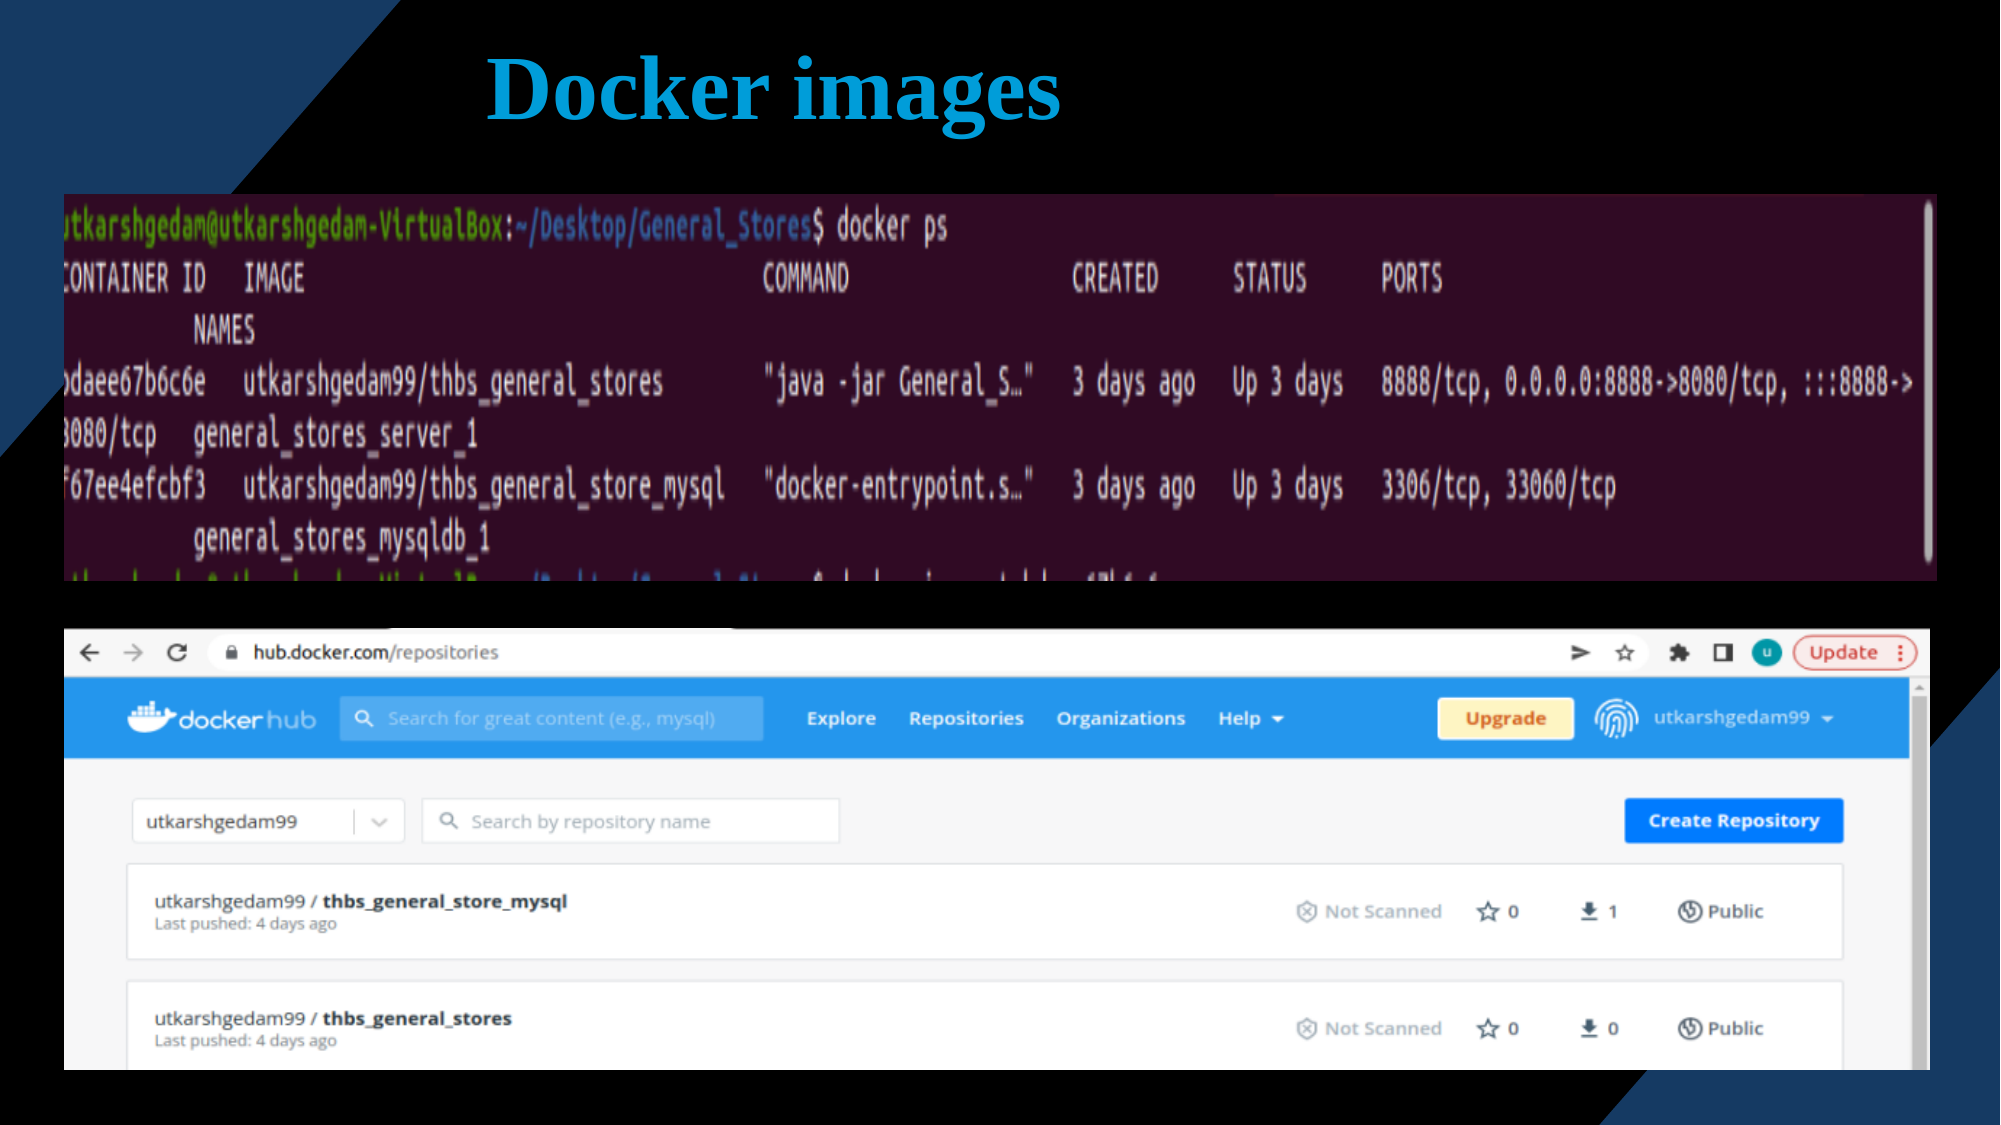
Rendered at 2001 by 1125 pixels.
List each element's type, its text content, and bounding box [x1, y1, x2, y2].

title Docker images [471, 0, 2000, 195]
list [64, 628, 1930, 1070]
picture [64, 194, 1937, 581]
